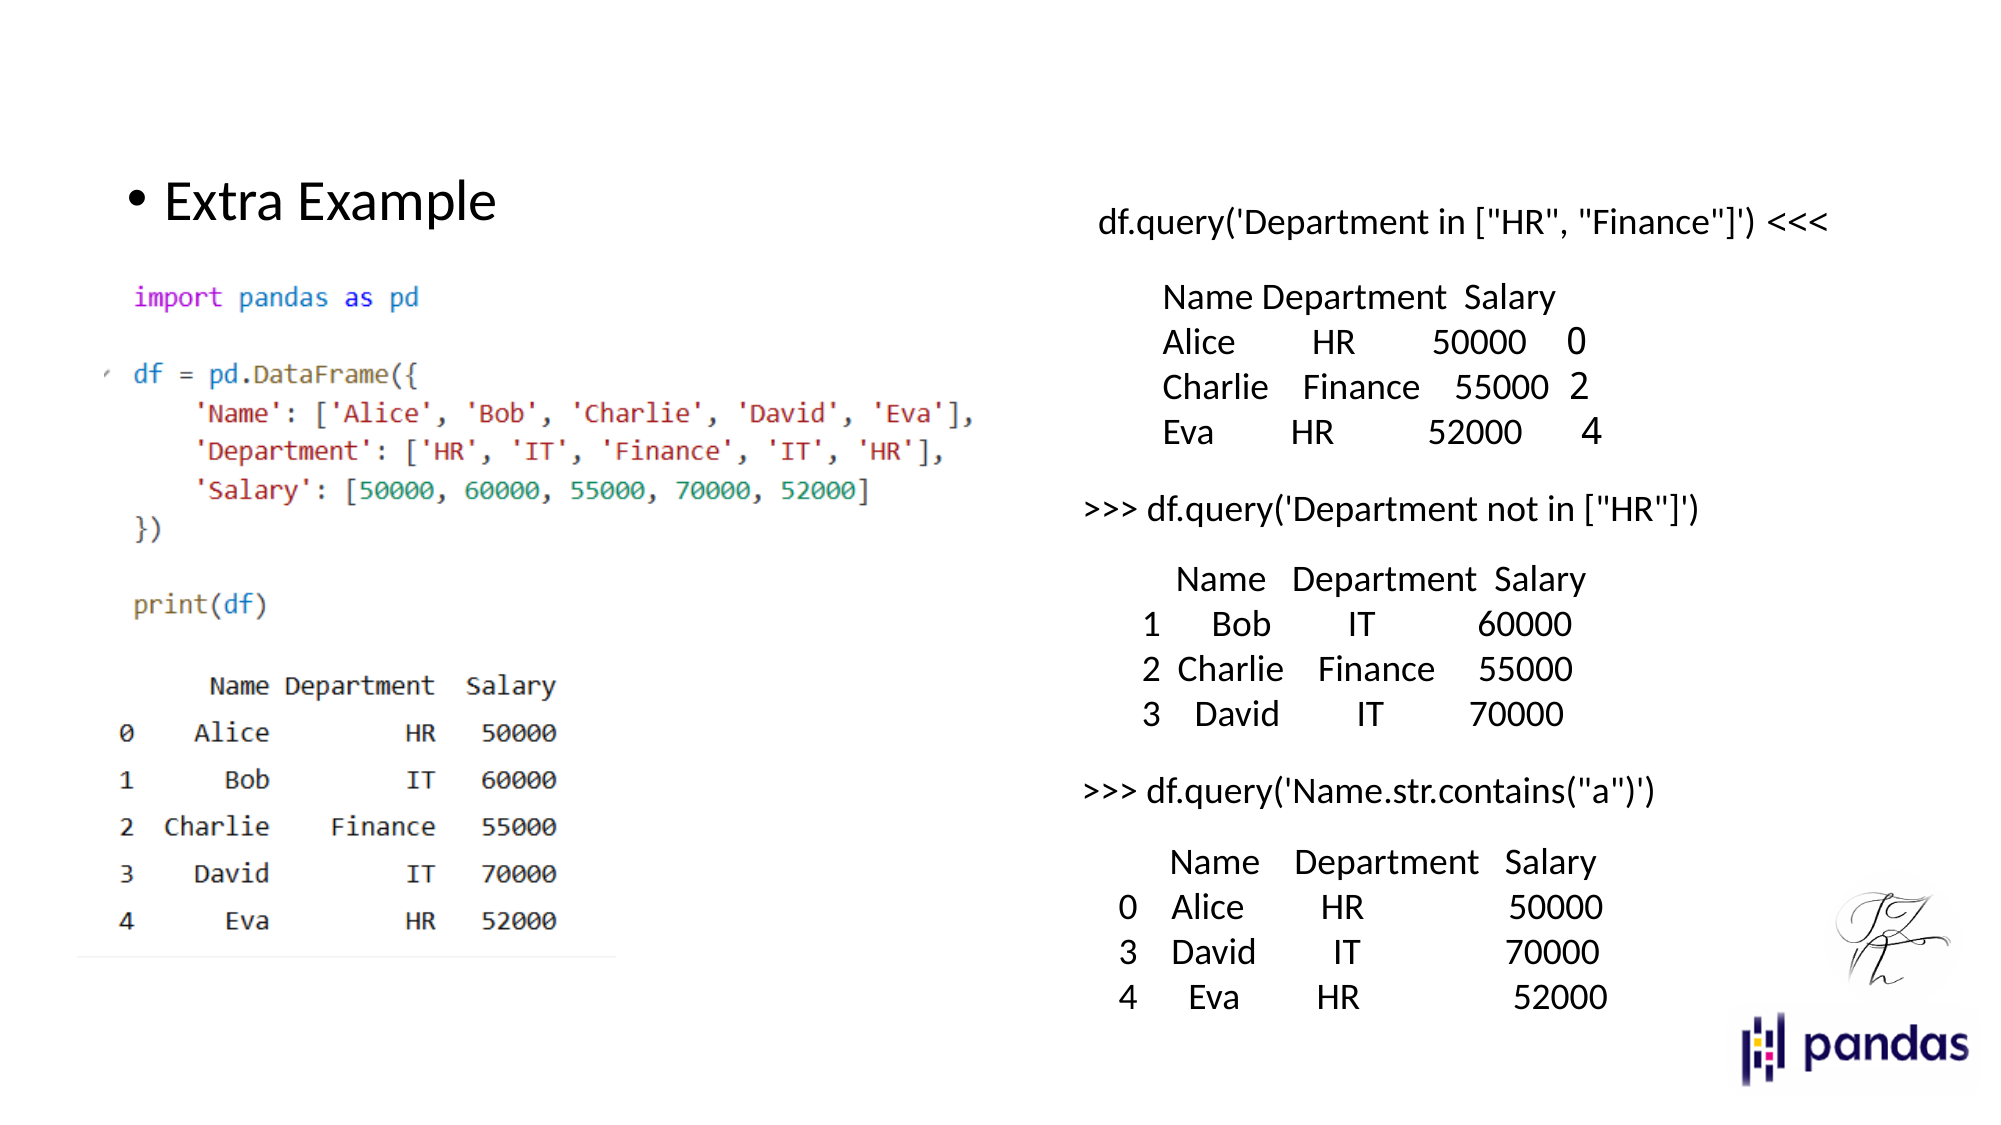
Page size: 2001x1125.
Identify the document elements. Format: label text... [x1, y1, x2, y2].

picture [77, 258, 987, 972]
text_box >>> df.query('Department not in ["HR"]') [1067, 476, 1716, 537]
list Extra Example [111, 162, 1837, 877]
picture [1853, 899, 1934, 980]
text_box Name Department Salary 0 Alice HR 50000 2 Charlie Finance 55000 4 Eva HR 52000 [1147, 264, 1746, 460]
text_box >>> df.query('Name.str.contains("a")') [1066, 758, 1672, 819]
text_box Name Department Salary 1 Bob IT 60000 2 Charlie Finance 55000 3 David IT 70000 [1127, 546, 1723, 742]
picture [1721, 998, 1986, 1103]
text_box Name Department Salary 0 Alice HR 50000 3 David IT 70000 4 Eva HR 52000 [1103, 829, 1746, 1025]
text_box >>> df.query('Department in ["HR", "Finance"]') [1083, 189, 1844, 250]
